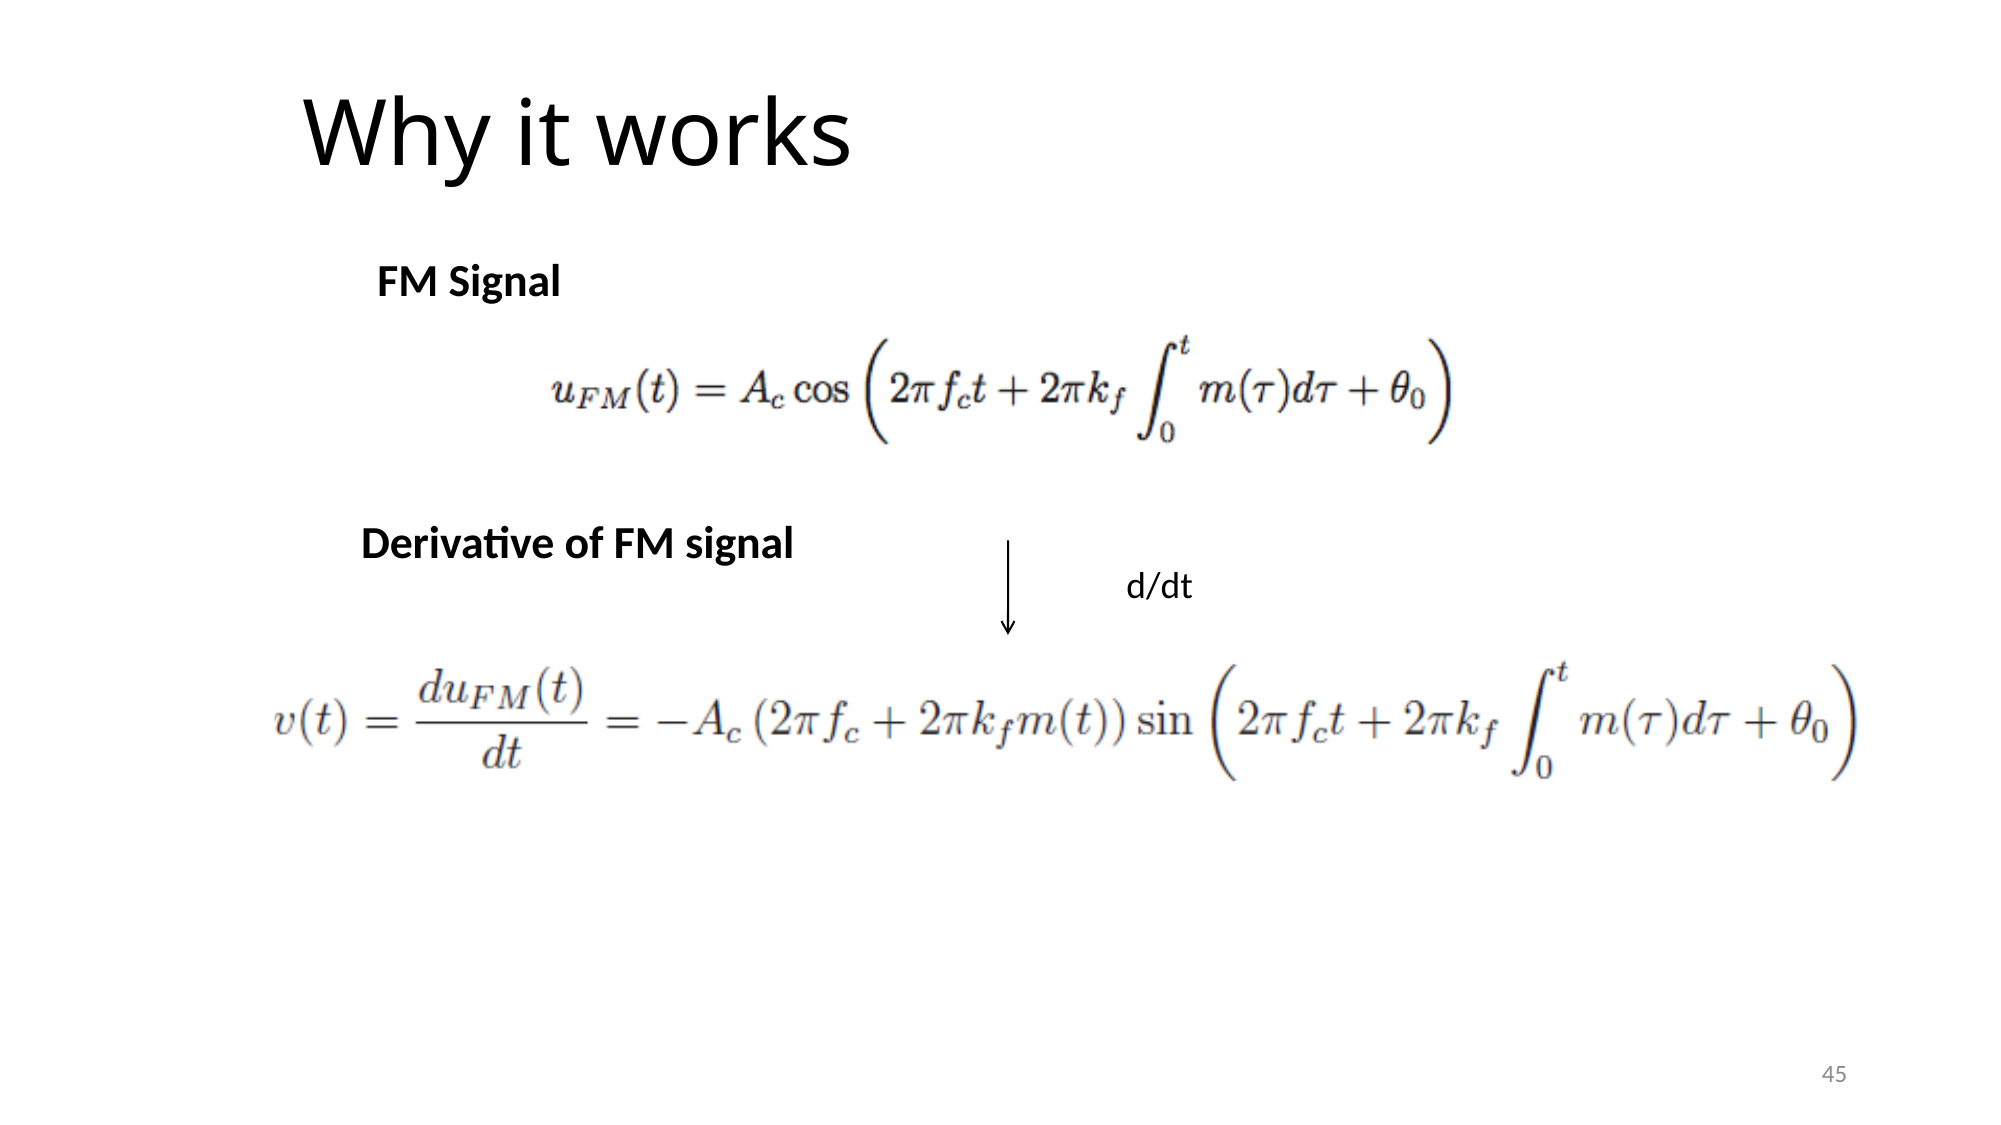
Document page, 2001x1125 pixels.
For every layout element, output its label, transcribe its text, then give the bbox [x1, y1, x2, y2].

text_box d/dt [1111, 553, 1208, 614]
picture [533, 321, 1503, 474]
title Why it works [287, 42, 1638, 230]
picture [274, 648, 1893, 790]
text_box Derivative of FM signal [346, 504, 810, 575]
text_box FM Signal [362, 243, 577, 313]
slide_number 45 [1412, 1042, 1863, 1103]
